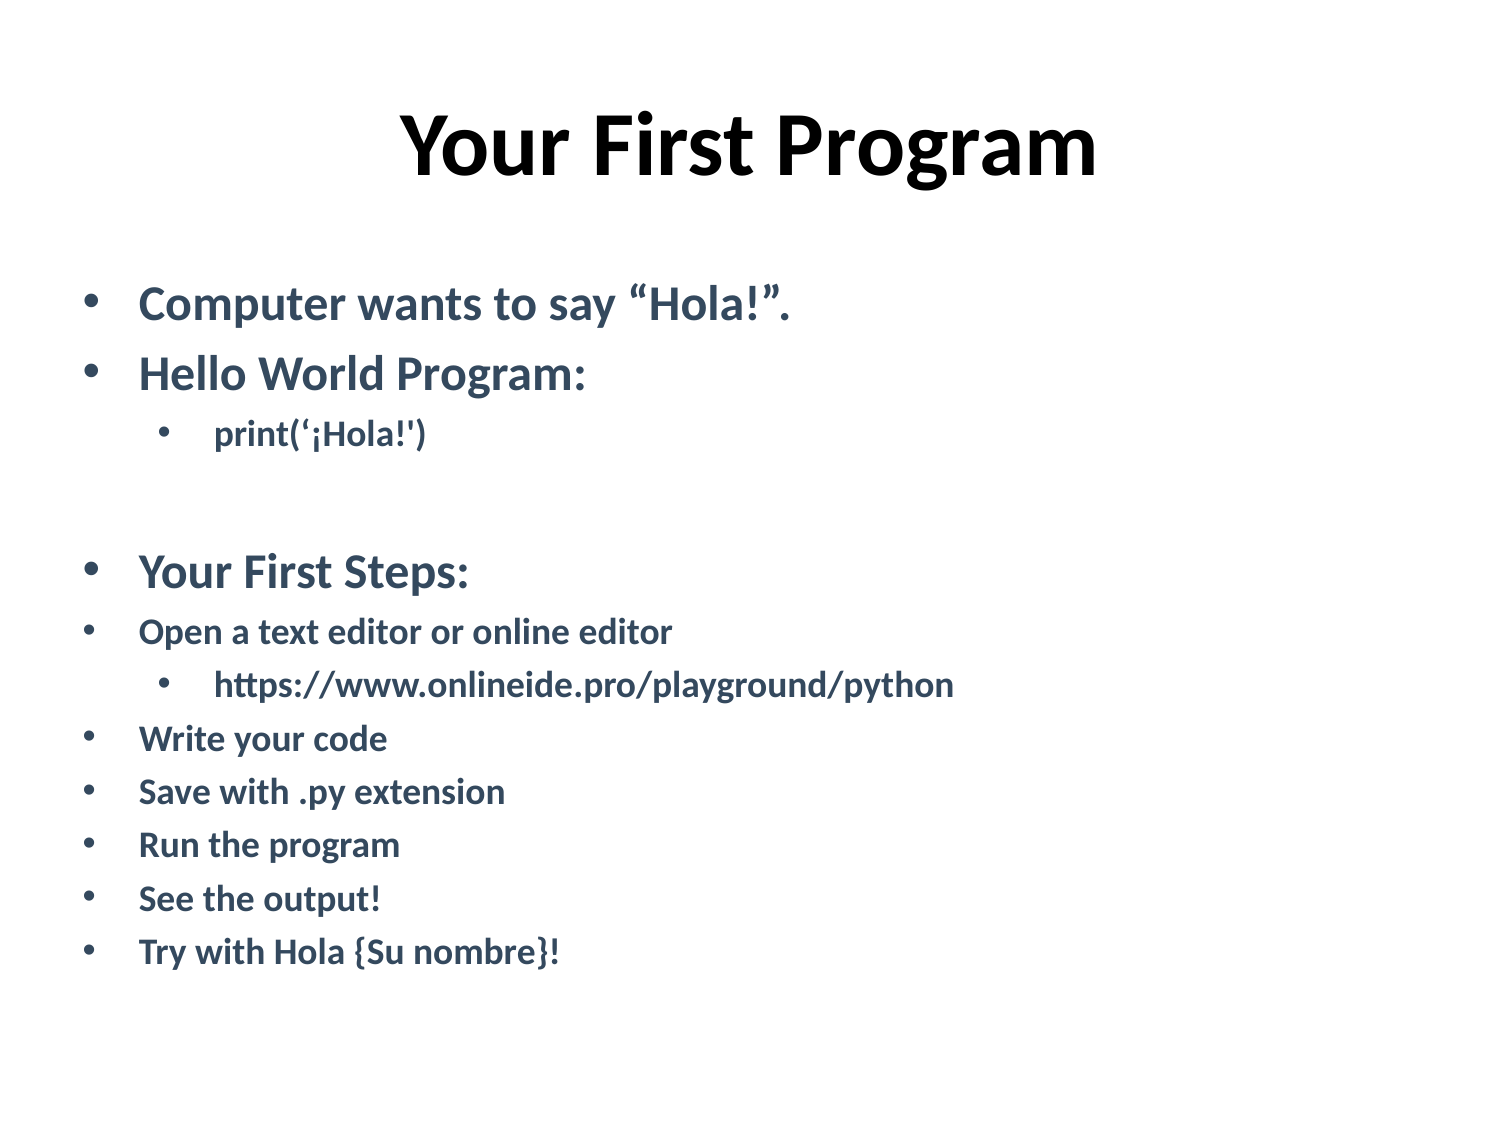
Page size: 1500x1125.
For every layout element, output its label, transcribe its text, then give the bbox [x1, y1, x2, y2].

title Your First Program [74, 44, 1426, 234]
list Computer wants to say “Hola!”. Hello World Program: print(‘¡Hola!') Your First Steps: Open a text editor or online editor https://www.onlineide.pro/playground/python Write your code Save with .py extension Run the program See the output! Try with Hola {Su nombre}! [74, 261, 1426, 1006]
